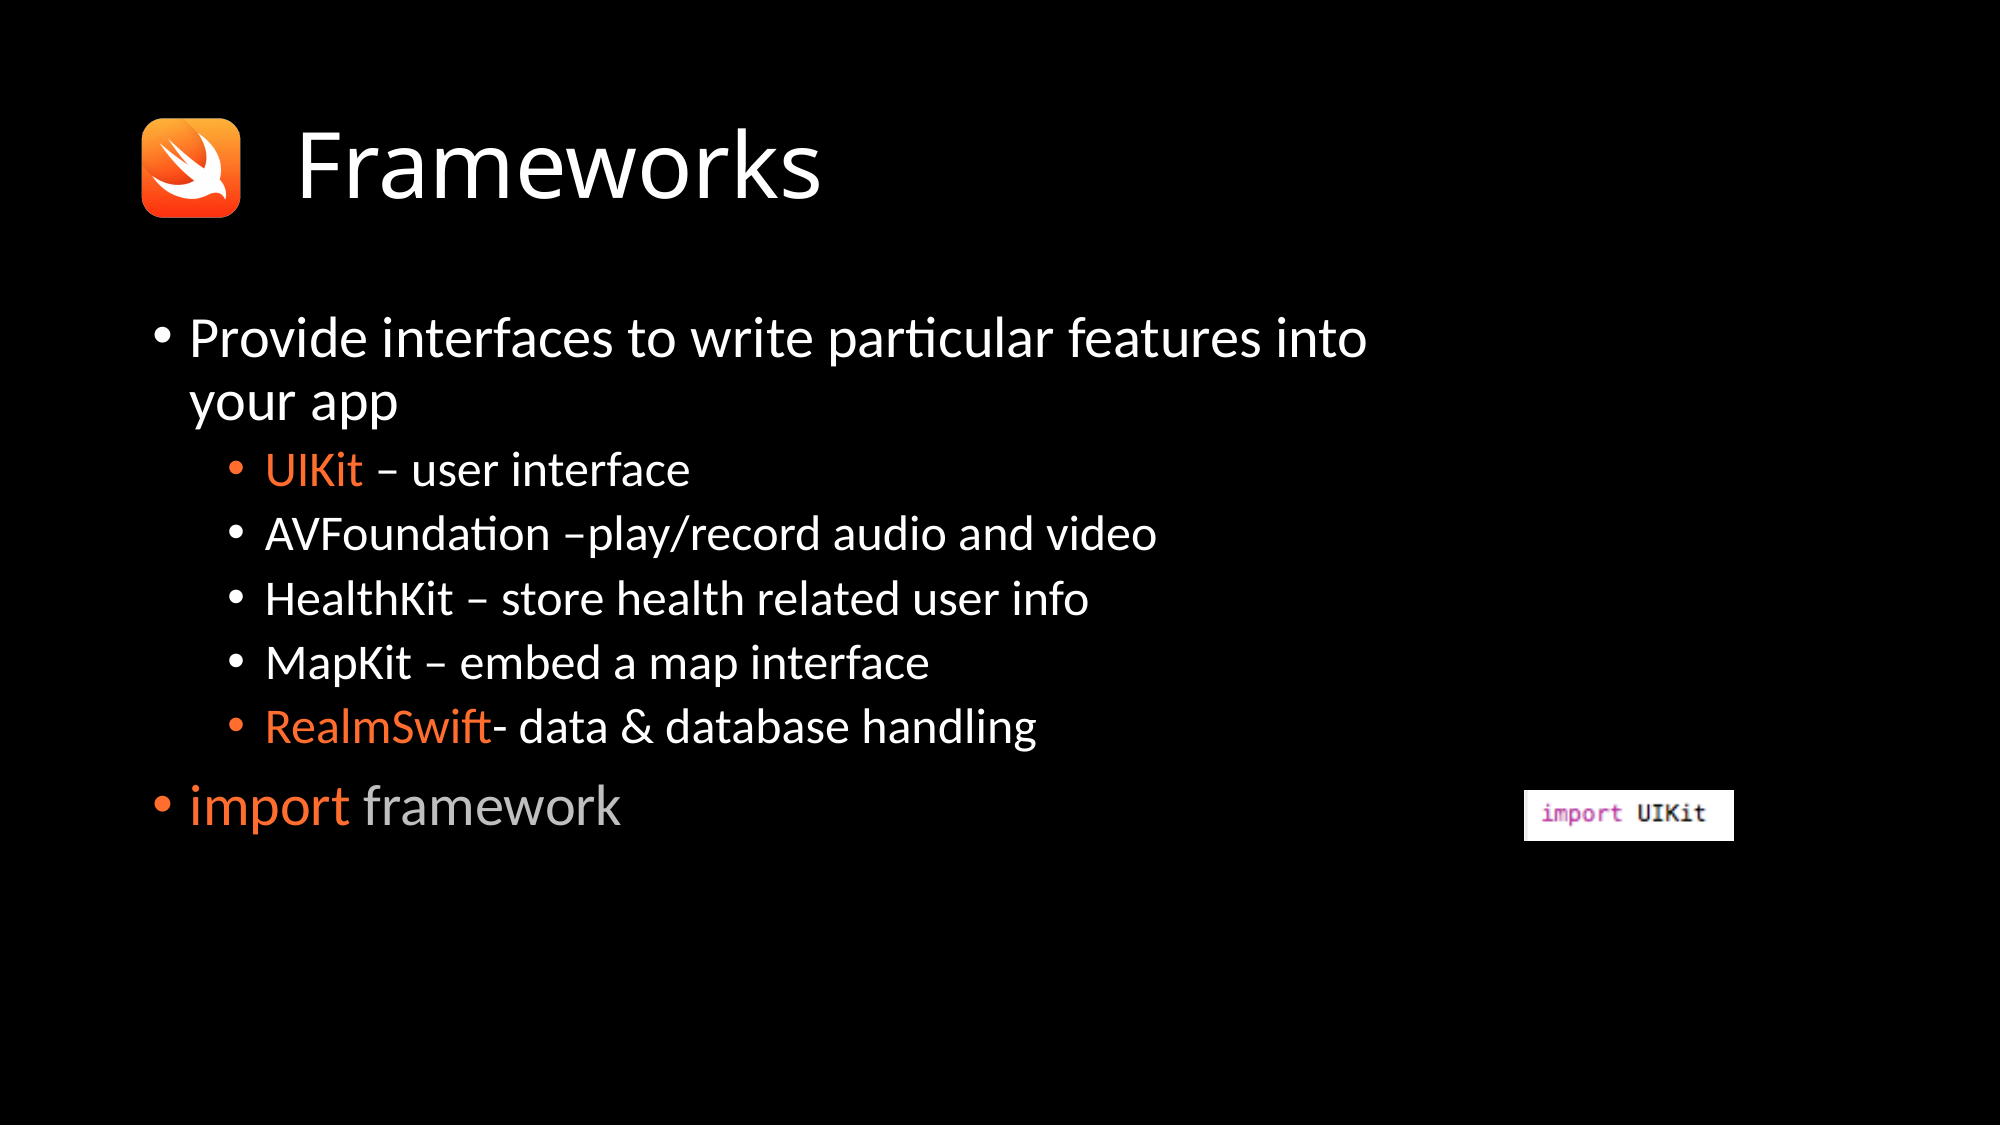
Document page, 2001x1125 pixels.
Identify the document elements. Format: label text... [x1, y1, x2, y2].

picture [1524, 790, 1734, 842]
picture [137, 116, 247, 219]
title Frameworks [137, 59, 1863, 278]
list Provide interfaces to write particular features into your app UIKit – user interface AVFoundation –play/record audio and video HealthKit – store health related user info MapKit – embed a map interface RealmSwift- data & database handling import framework [137, 299, 1498, 1014]
